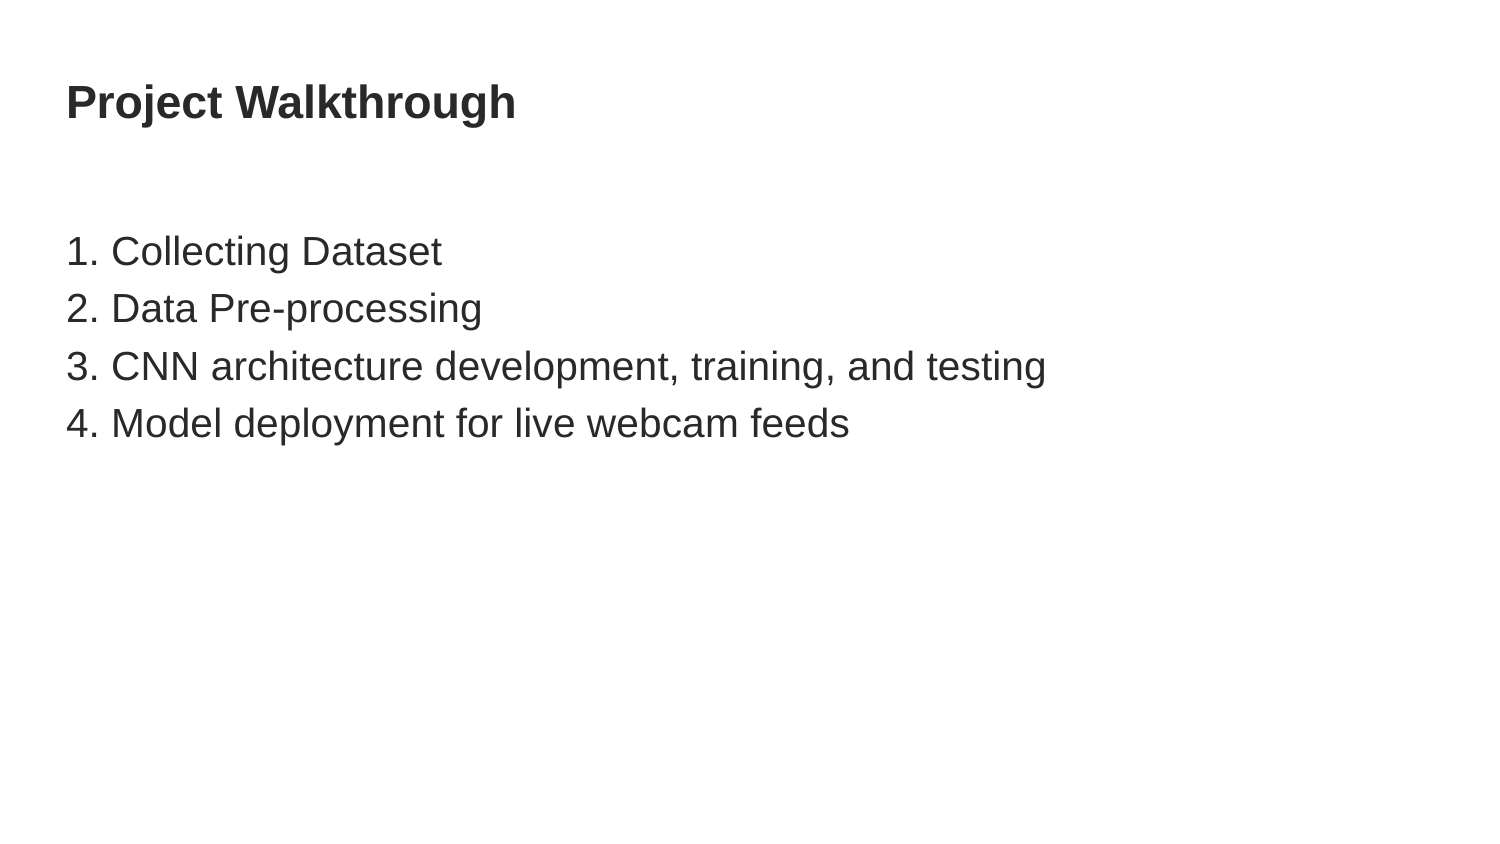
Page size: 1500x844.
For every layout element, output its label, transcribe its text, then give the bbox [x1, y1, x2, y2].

list 1. Collecting Dataset 2. Data Pre-processing 3. CNN architecture development, training, and testing 4. Model deployment for live webcam feeds [51, 201, 1449, 750]
title Project Walkthrough [51, 48, 1449, 180]
